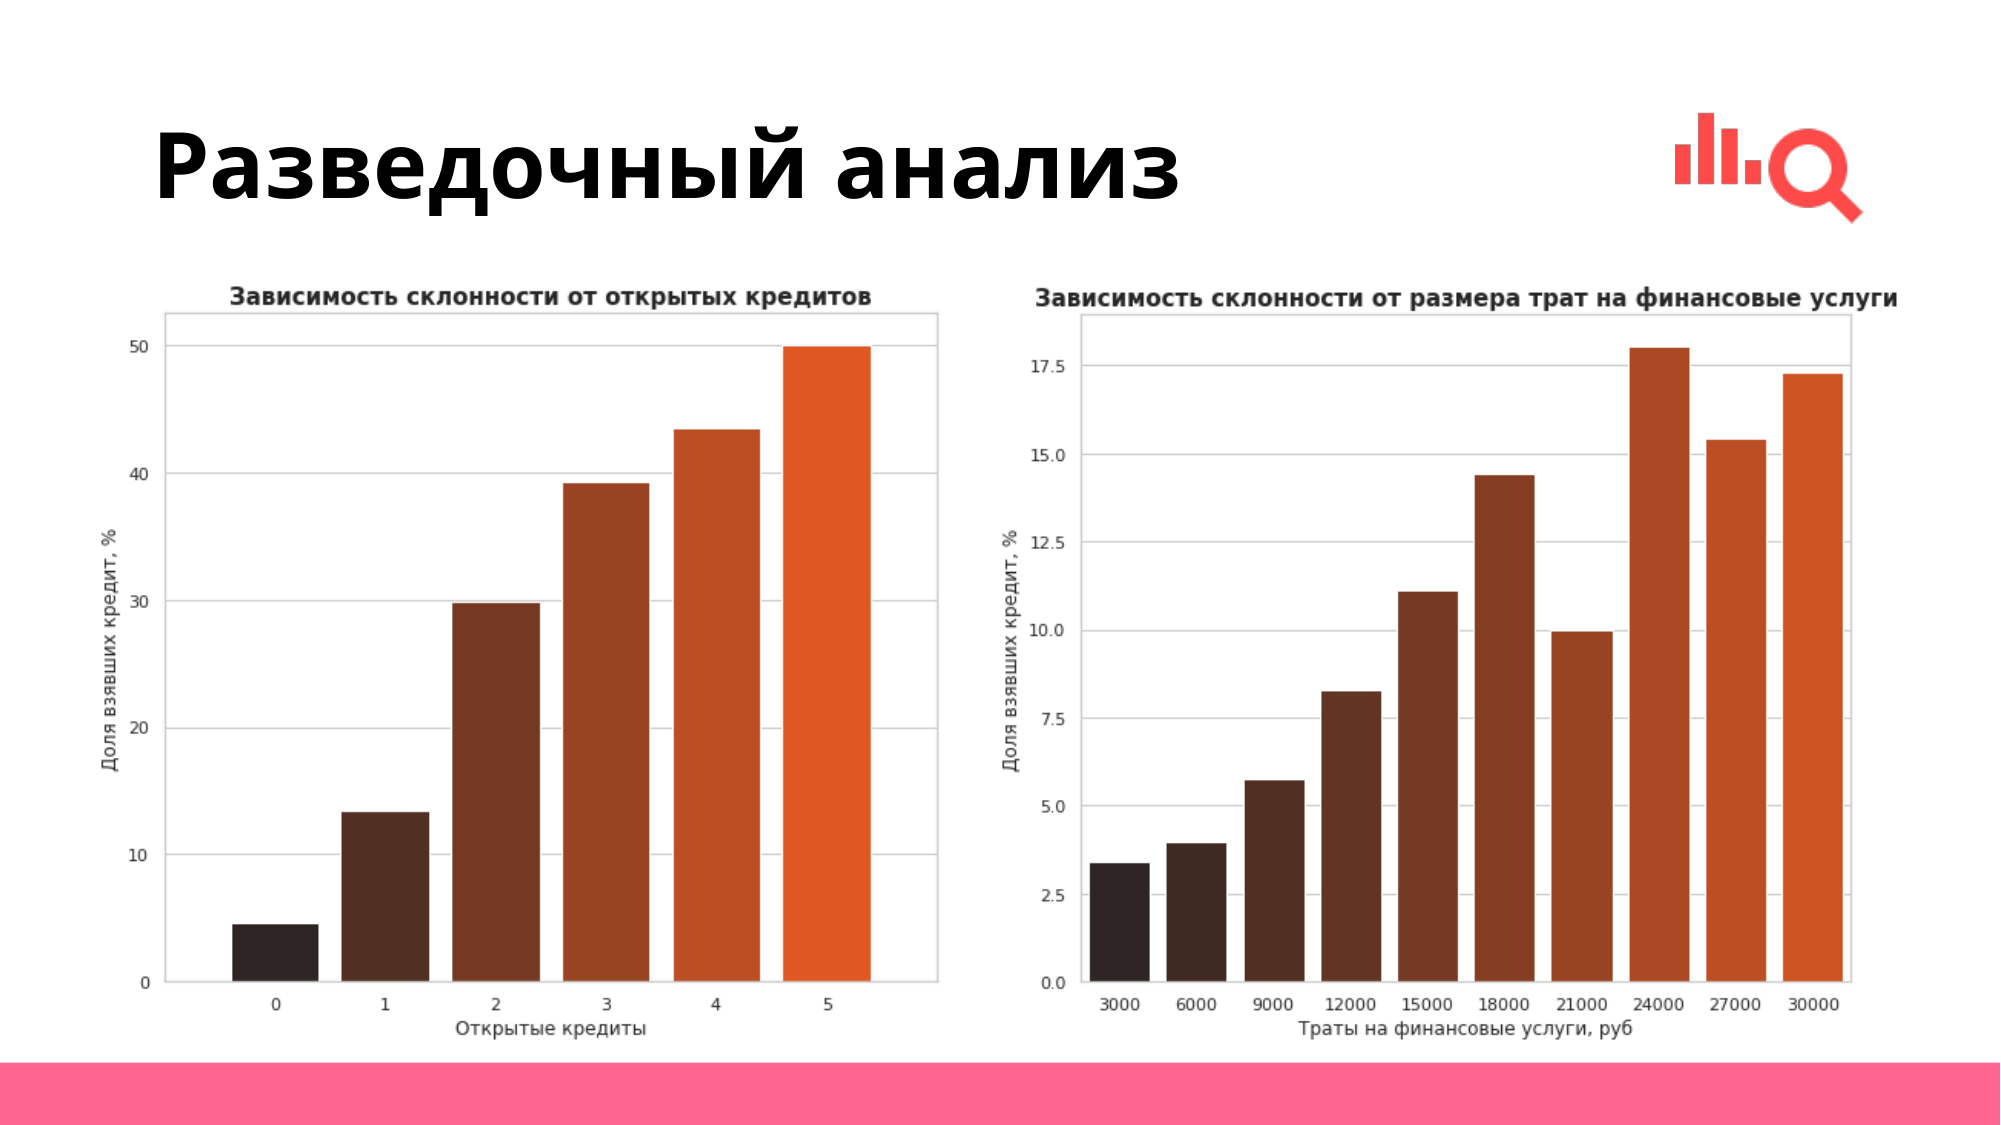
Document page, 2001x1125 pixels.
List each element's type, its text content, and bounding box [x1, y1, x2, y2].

text_box [0, 1062, 2000, 1125]
title Разведочный анализ [137, 59, 1863, 278]
picture [1675, 74, 1863, 263]
picture [992, 276, 1909, 1049]
picture [91, 276, 948, 1049]
